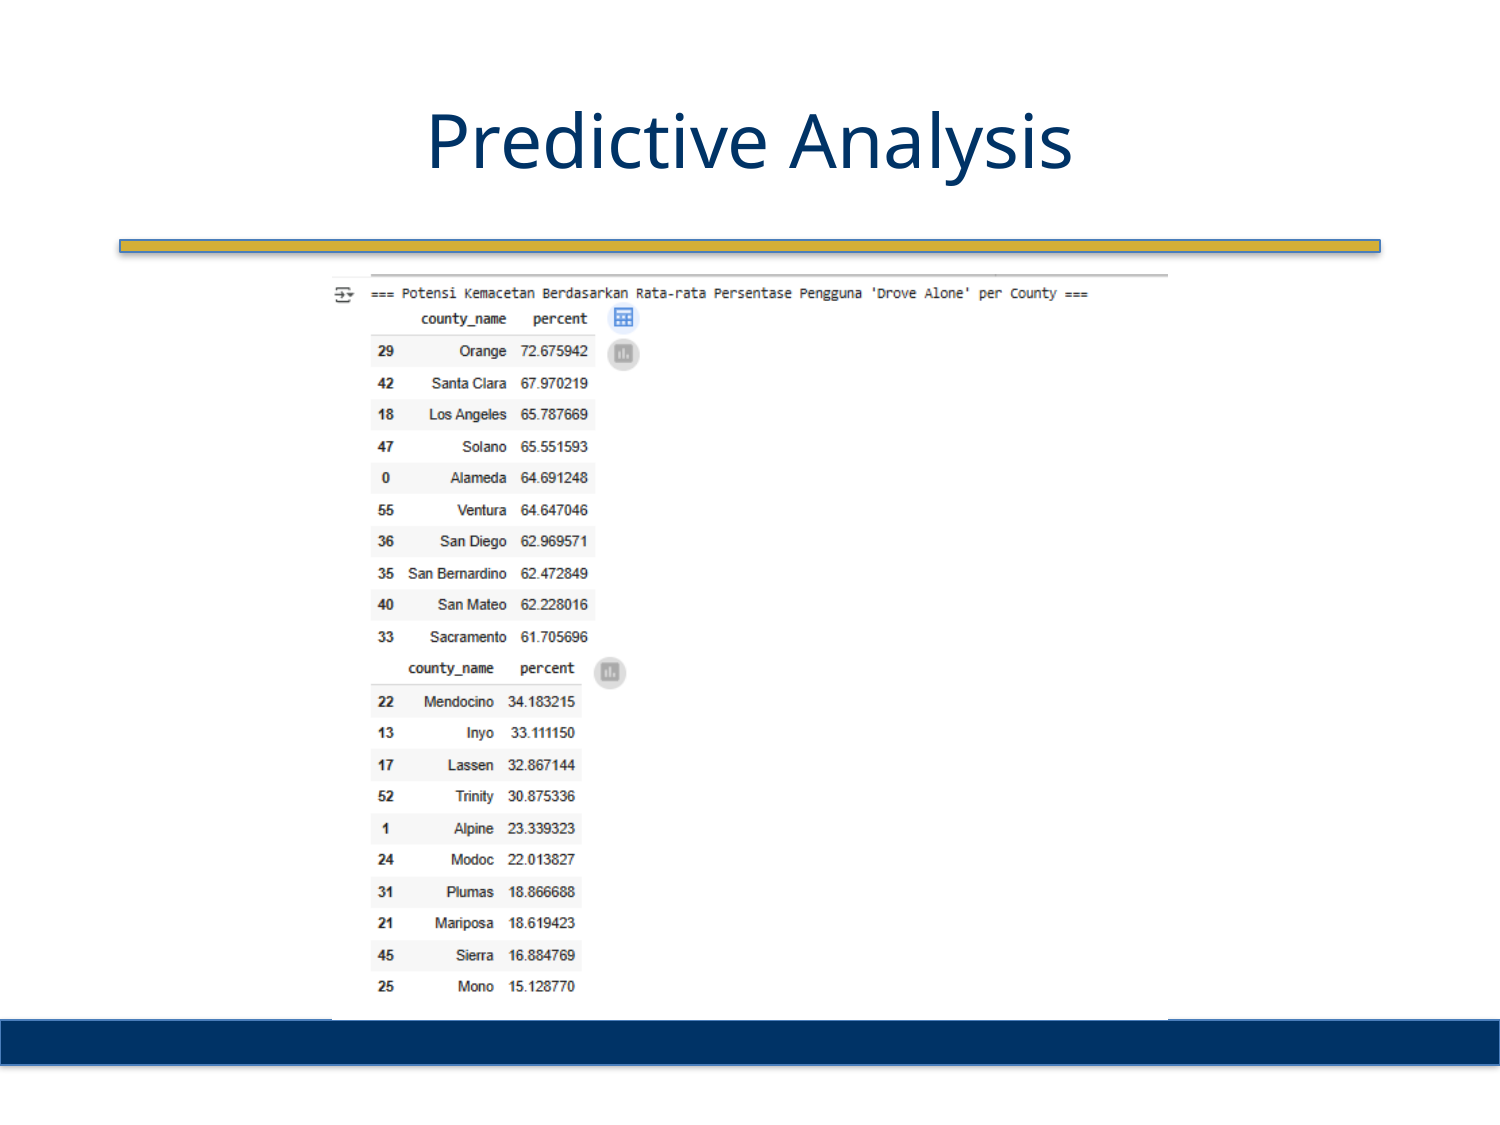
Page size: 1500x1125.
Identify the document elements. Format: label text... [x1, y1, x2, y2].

title Predictive Analysis [75, 45, 1425, 233]
text_box [119, 239, 1381, 253]
text_box [0, 1019, 1500, 1066]
picture [332, 274, 1168, 1021]
